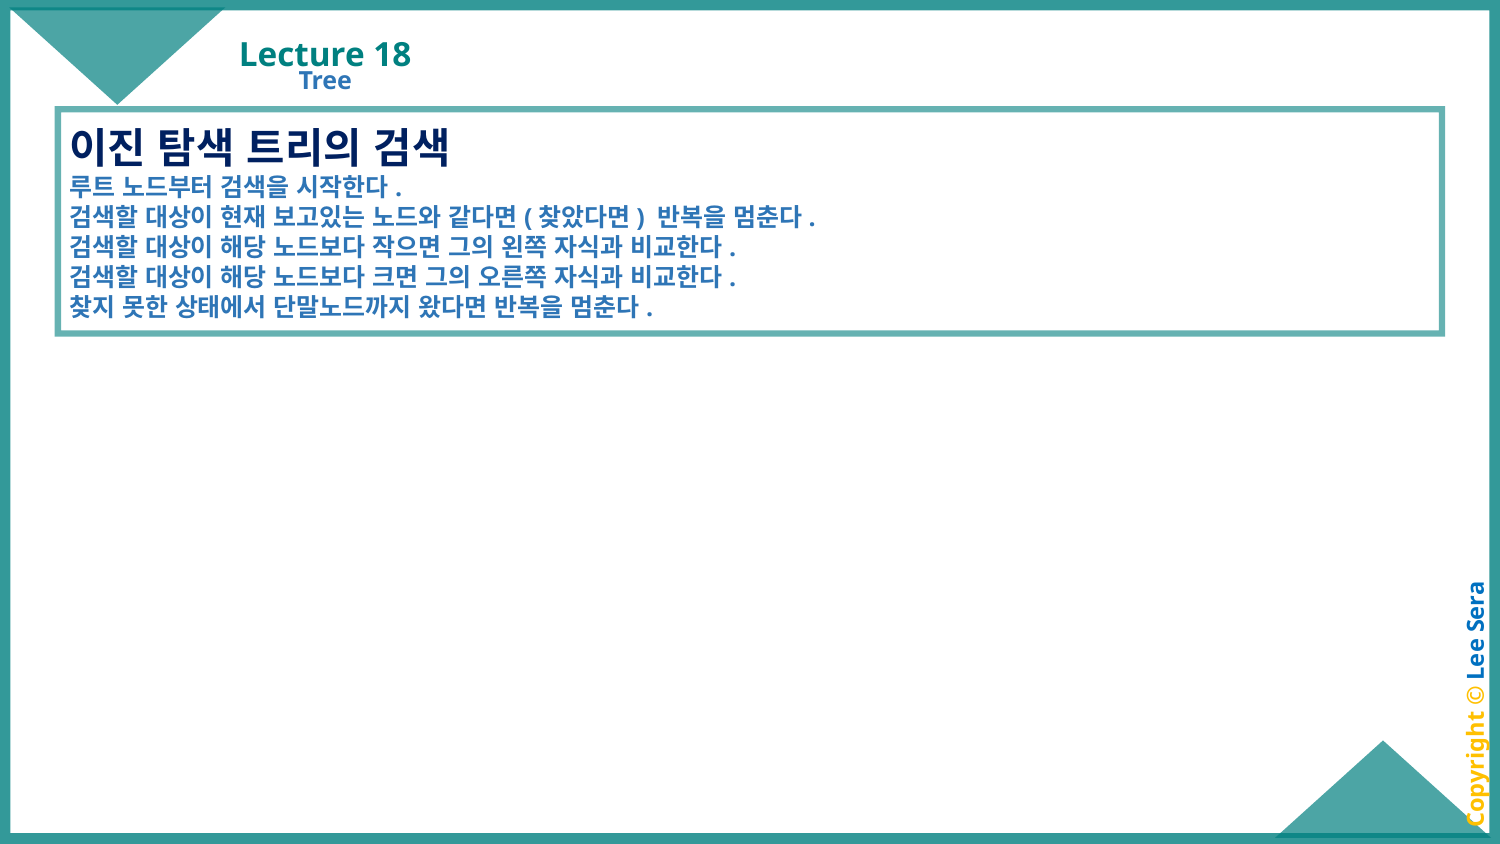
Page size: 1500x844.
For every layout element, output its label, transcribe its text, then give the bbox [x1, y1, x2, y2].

subtitle Tree [165, 62, 485, 113]
text_box [0, 0, 1500, 844]
title Lecture 18 [210, 8, 440, 62]
text_box [1272, 739, 1458, 839]
text_box [6, 6, 228, 107]
text_box 이진 탐색 트리의 검색 루트 노드부터 검색을 시작한다. 검색할 대상이 현재 보고있는 노드와 같다면(찾았다면) 반복을 멈춘다. 검색할 대상이 해당 노드보다 작으면 그의 왼쪽 자식과 비교한다. 검색할 대상이 해당 노드보다 크면 그의 오른쪽 자식과 비교한다. 찾지 못한 상태에서 단말노드까지 왔다면 반복을 멈춘다. [57, 108, 1443, 335]
text_box Copyright © Lee Sera [1458, 565, 1496, 844]
